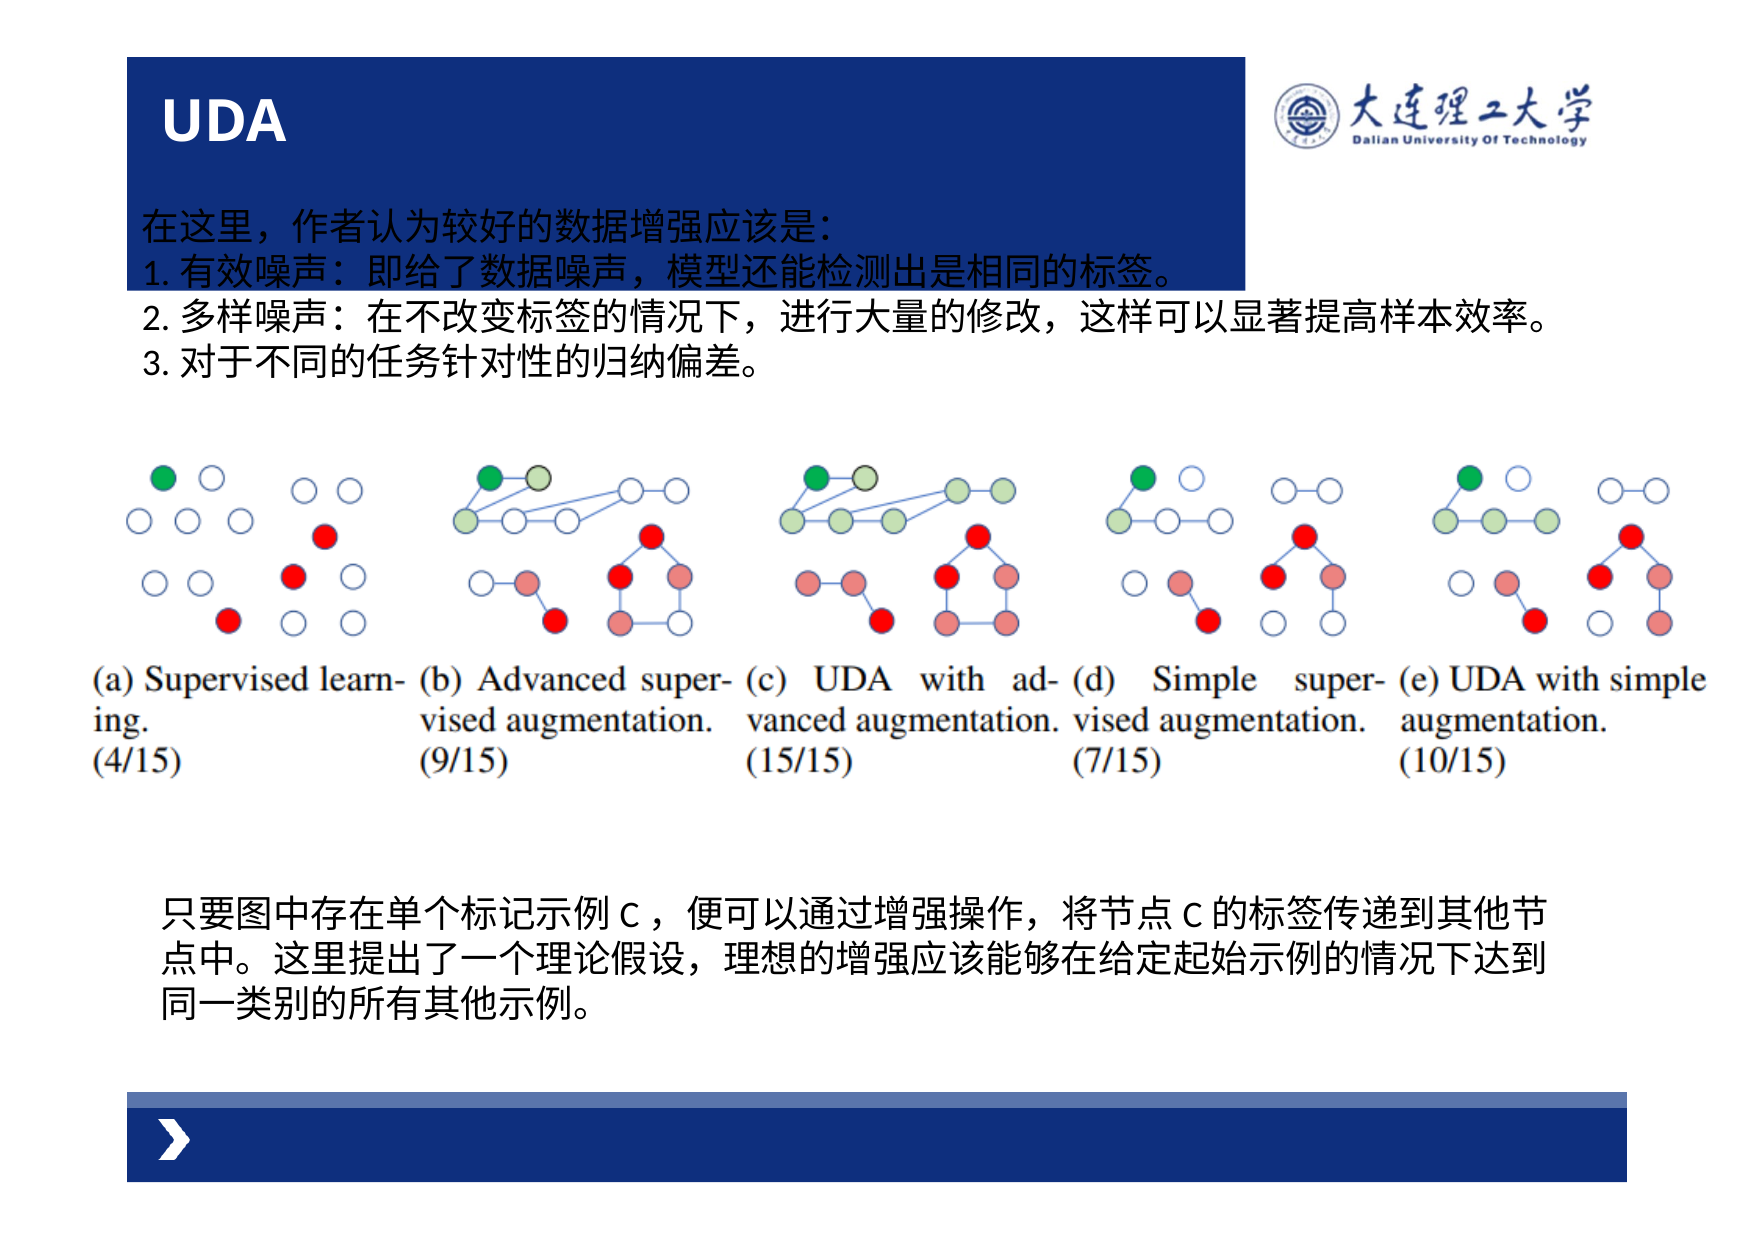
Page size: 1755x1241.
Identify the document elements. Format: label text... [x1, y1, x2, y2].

title UDA [127, 57, 1246, 195]
picture [1273, 81, 1593, 150]
text_box 只要图中存在单个标记示例C，便可以通过增强操作，将节点C的标签传递到其他节点中。这里提出了一个理论假设，理想的增强应该能够在给定起始示例的情况下达到同一类别的所有其他示例。 [145, 882, 1584, 1033]
picture [158, 1119, 190, 1160]
picture [39, 420, 1742, 791]
text_box 在这里，作者认为较好的数据增强应该是： 1.有效噪声：即给了数据噪声，模型还能检测出是相同的标签。 2.多样噪声：在不改变标签的情况下，进行大量的修改，这样可以显著提高样本效率。 3.对于不同的任务针对性的归纳偏差。 [127, 195, 1602, 390]
